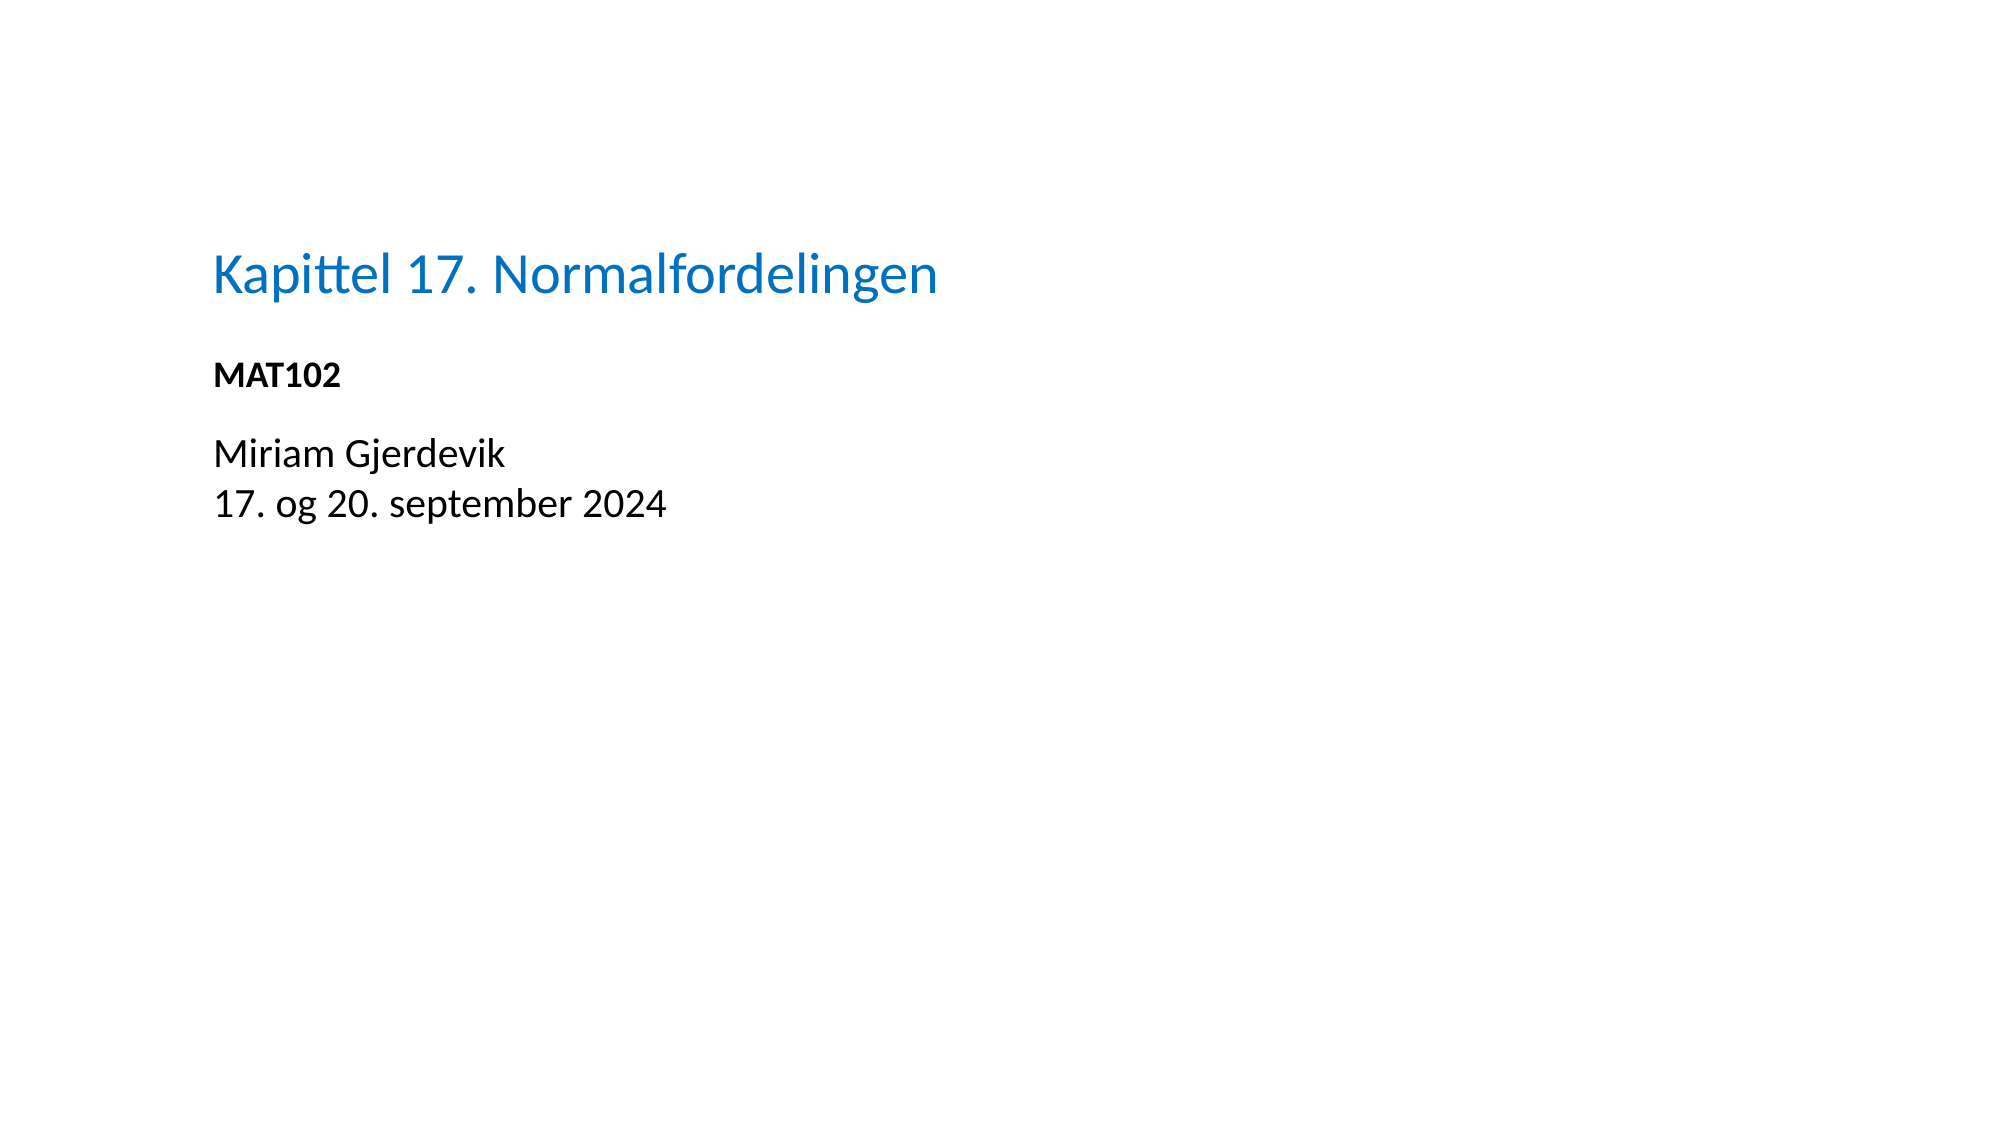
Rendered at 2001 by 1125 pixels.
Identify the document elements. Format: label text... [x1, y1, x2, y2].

text_box Kapittel 17. Normalfordelingen MAT102 Miriam Gjerdevik 17. og 20. september 2024 [198, 228, 1500, 533]
